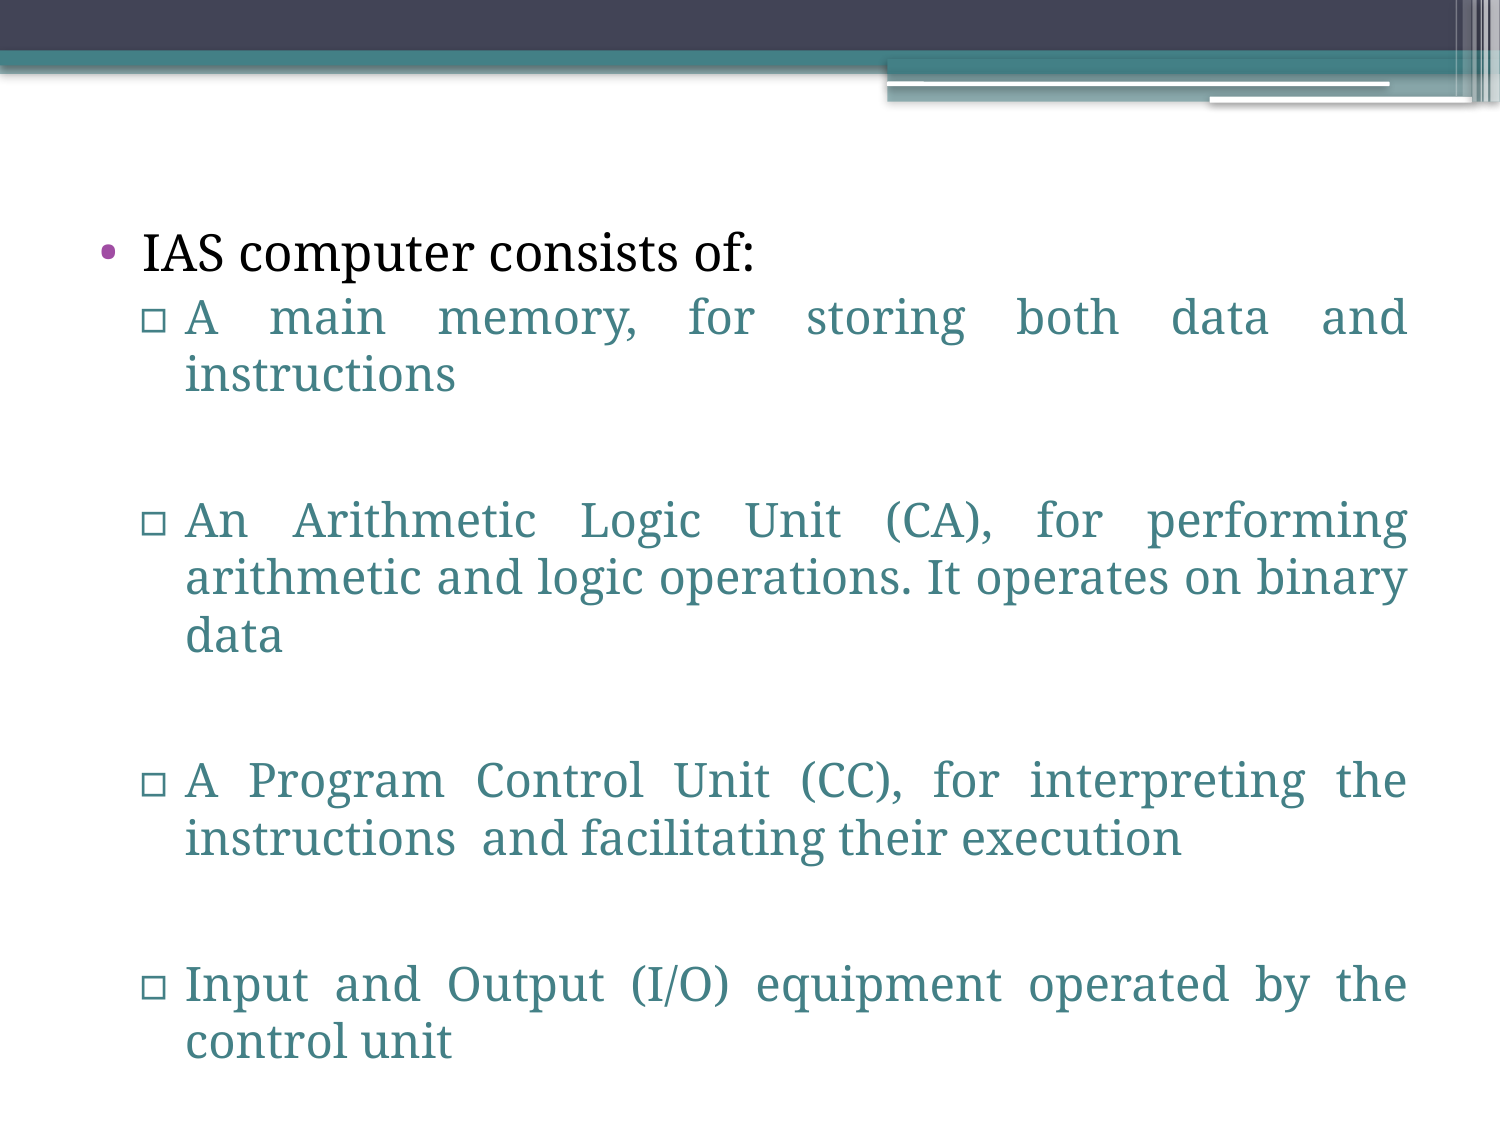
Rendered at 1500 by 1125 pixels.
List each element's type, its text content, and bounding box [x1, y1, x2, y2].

list IAS computer consists of: A main memory, for storing both data and instructions An Arithmetic Logic Unit (CA), for performing arithmetic and logic operations. It operates on binary data A Program Control Unit (CC), for interpreting the instructions and facilitating their execution Input and Output (I/O) equipment operated by the control unit [75, 212, 1425, 1079]
